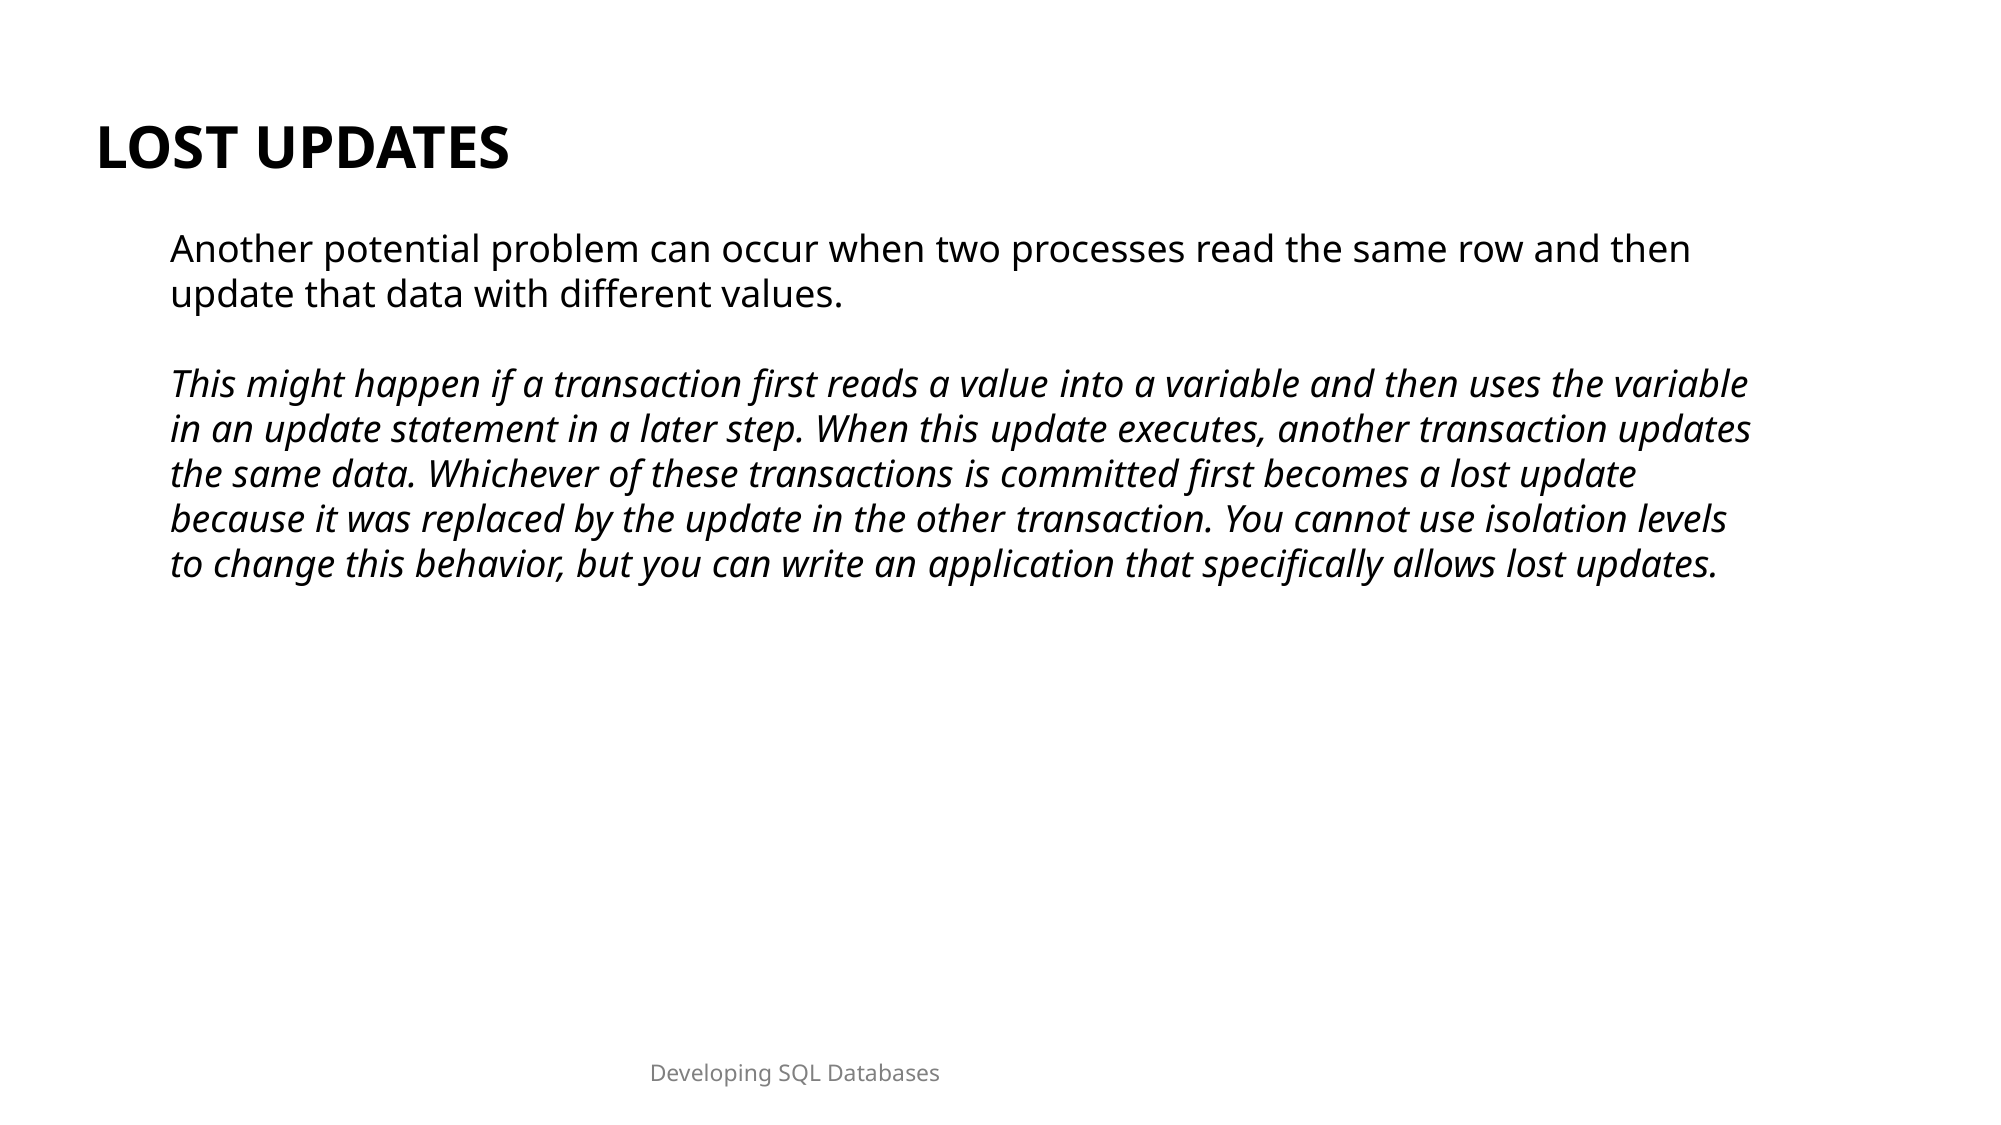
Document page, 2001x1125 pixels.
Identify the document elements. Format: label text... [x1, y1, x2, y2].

text_box LOST UPDATES Another potential problem can occur when two processes read the same row and then update that data with different values. This might happen if a transaction first reads a value into a variable and then uses the variable in an update statement in a later step. When this update executes, another transaction updates the same data. Whichever of these transactions is committed first becomes a lost update because it was replaced by the update in the other transaction. You cannot use isolation levels to change this behavior, but you can write an application that specifically allows lost updates. [80, 102, 1783, 593]
footer Developing SQL Databases [634, 1042, 1605, 1103]
